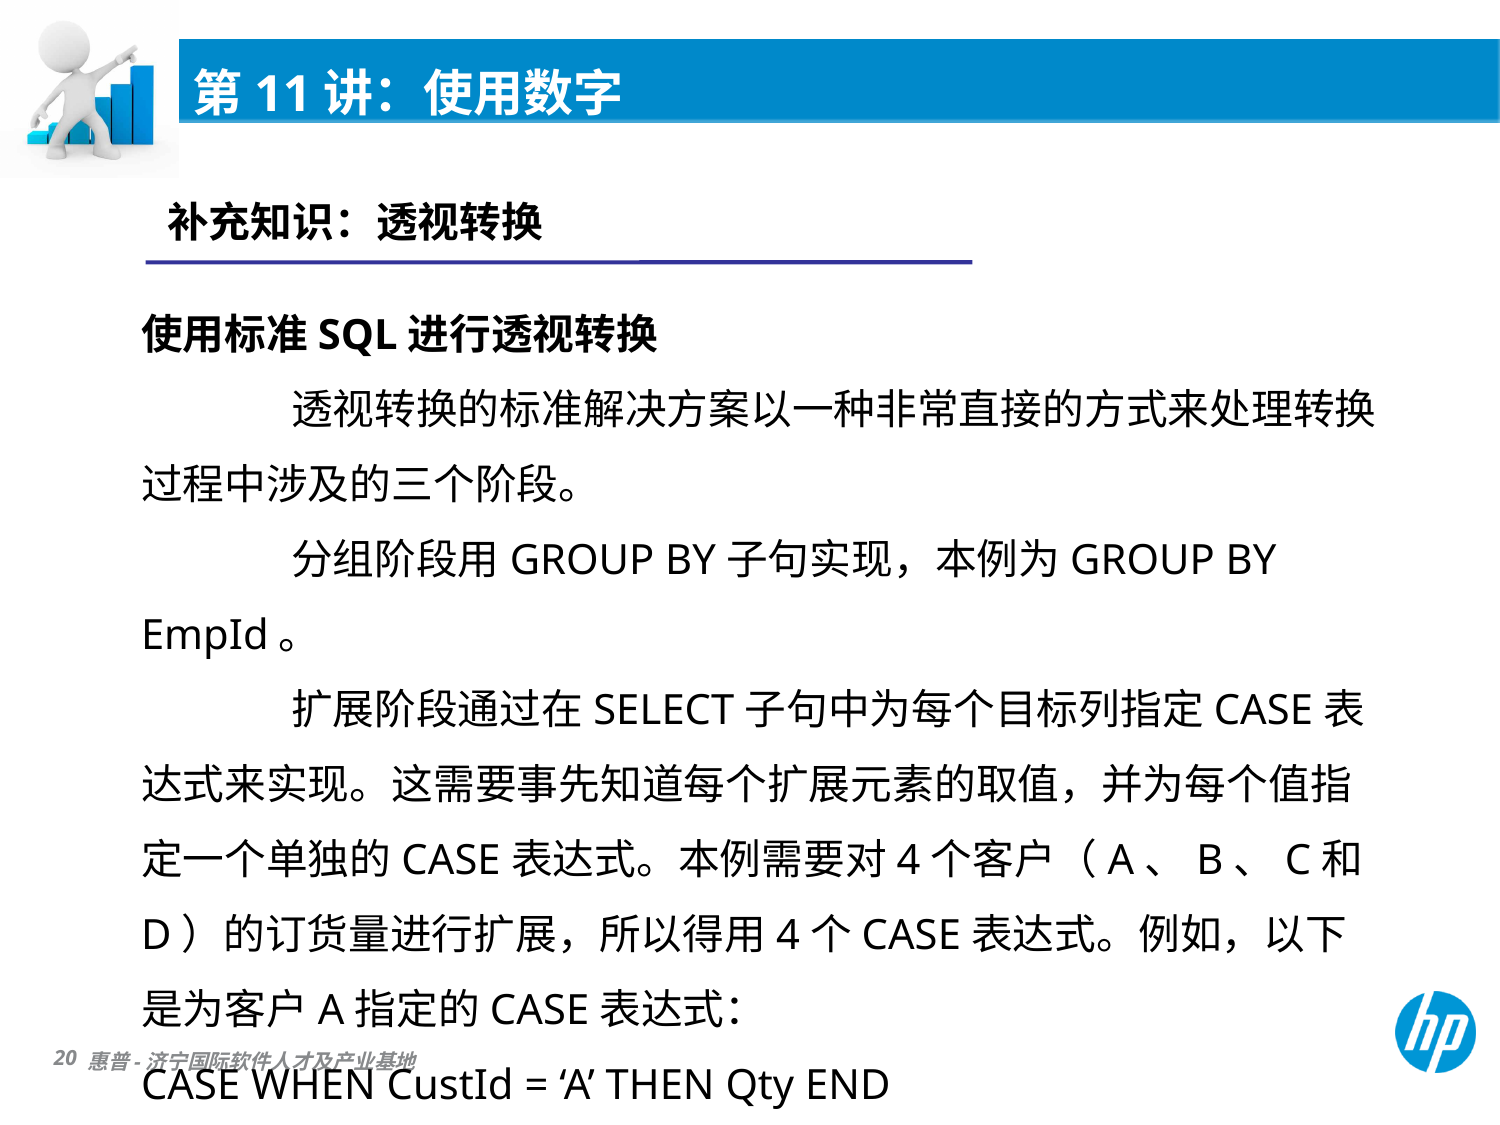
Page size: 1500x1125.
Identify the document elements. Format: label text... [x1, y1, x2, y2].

picture [196, 69, 240, 115]
picture [329, 71, 337, 79]
picture [0, 0, 1500, 179]
picture [1443, 991, 1476, 1022]
picture [1395, 991, 1438, 1050]
picture [577, 84, 619, 115]
picture [1446, 1042, 1476, 1073]
text_box 补充知识：透视转换 [167, 196, 982, 247]
picture [577, 69, 619, 84]
picture [1395, 1015, 1468, 1073]
picture [382, 79, 389, 87]
picture [325, 84, 340, 113]
picture [476, 72, 518, 115]
picture [425, 69, 471, 115]
picture [547, 69, 571, 114]
picture [287, 76, 303, 110]
picture [382, 103, 389, 111]
picture [526, 69, 549, 114]
picture [259, 76, 274, 110]
text_box 使用标准SQL进行透视转换 透视转换的标准解决方案以一种非常直接的方式来处理转换过程中涉及的三个阶段。 分组阶段用GROUP BY子句实现，本例为GROUP BY EmpId。 扩展阶段通过在SELECT子句中为每个目标列指定CASE表达式来实现。这需要事先知道每个扩展元素的取值，并为每个值指定一个单独的CASE表达式。本例需要对4个客户（A、B、C和D）的订货量进行扩展，所以得用4个CASE表达式。例如，以下是为客户A指定的CASE表达式： CASE WHEN CustId = ‘A’ THEN Qty END [126, 275, 1392, 1115]
picture [340, 69, 371, 115]
